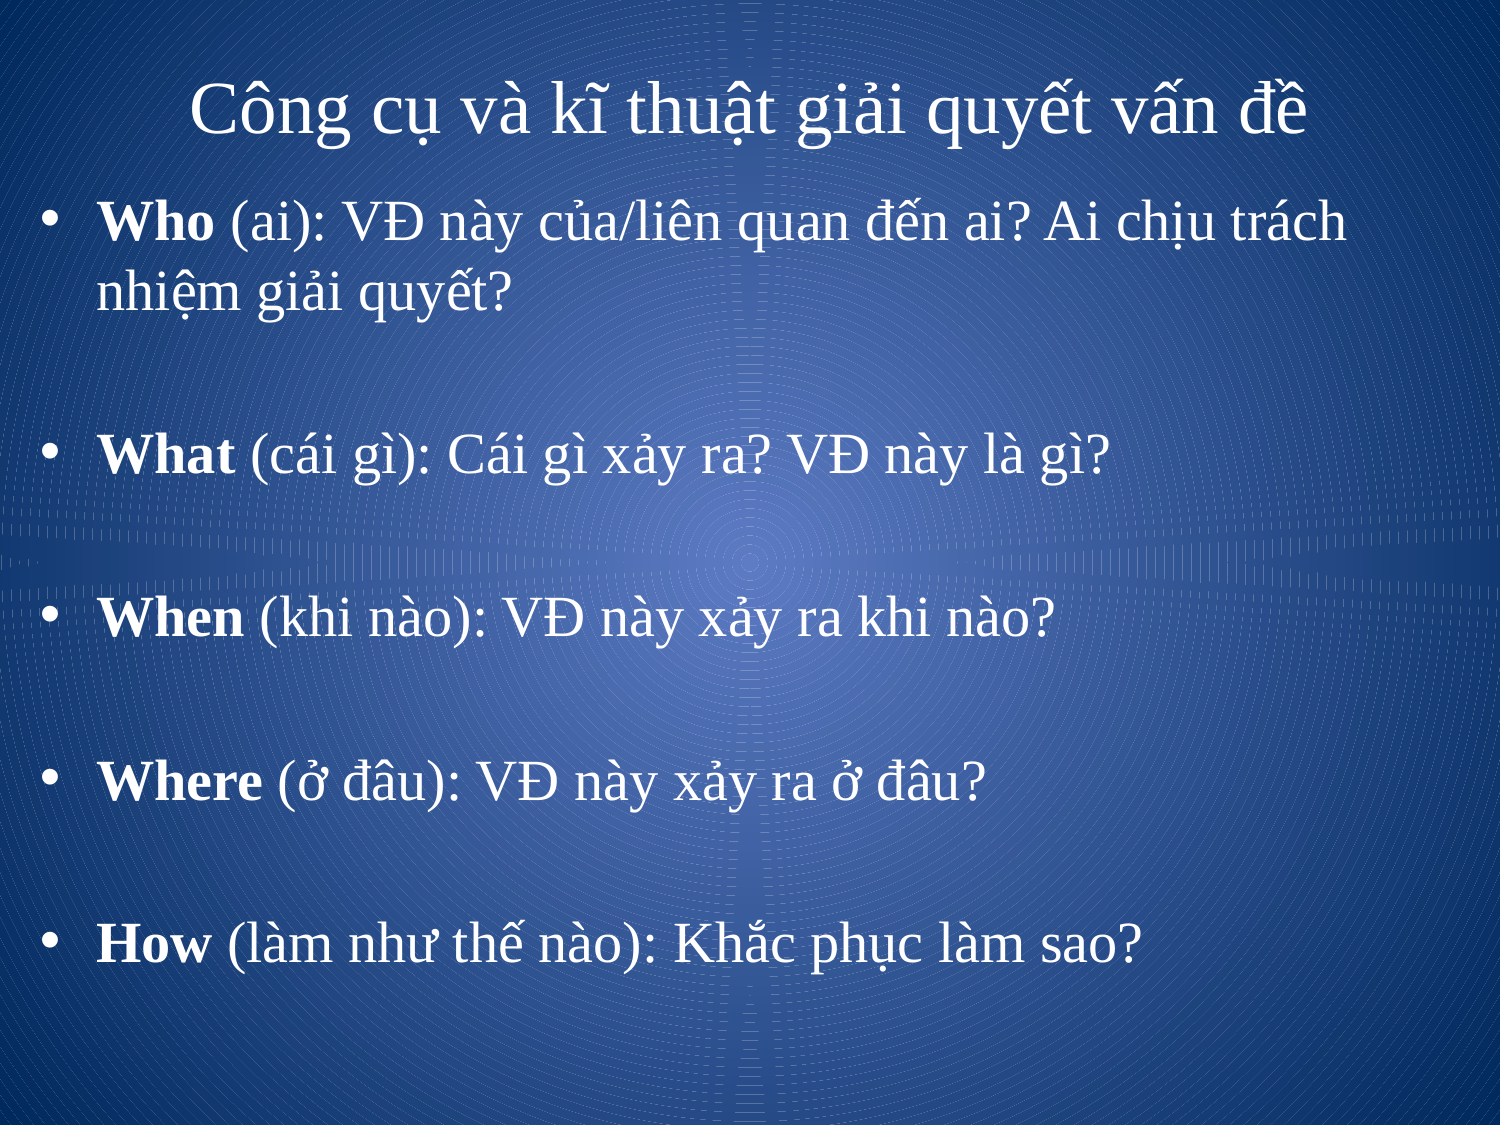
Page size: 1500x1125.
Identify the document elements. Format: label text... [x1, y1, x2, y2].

title Công cụ và kĩ thuật giải quyết vấn đề [75, 45, 1425, 163]
list Who (ai): VĐ này của/liên quan đến ai? Ai chịu trách nhiệm giải quyết? What (cái gì): Cái gì xảy ra? VĐ này là gì? When (khi nào): VĐ này xảy ra khi nào? Where (ở đâu): VĐ này xảy ra ở đâu? How (làm như thế nào): Khắc phục làm sao? [24, 174, 1463, 1100]
